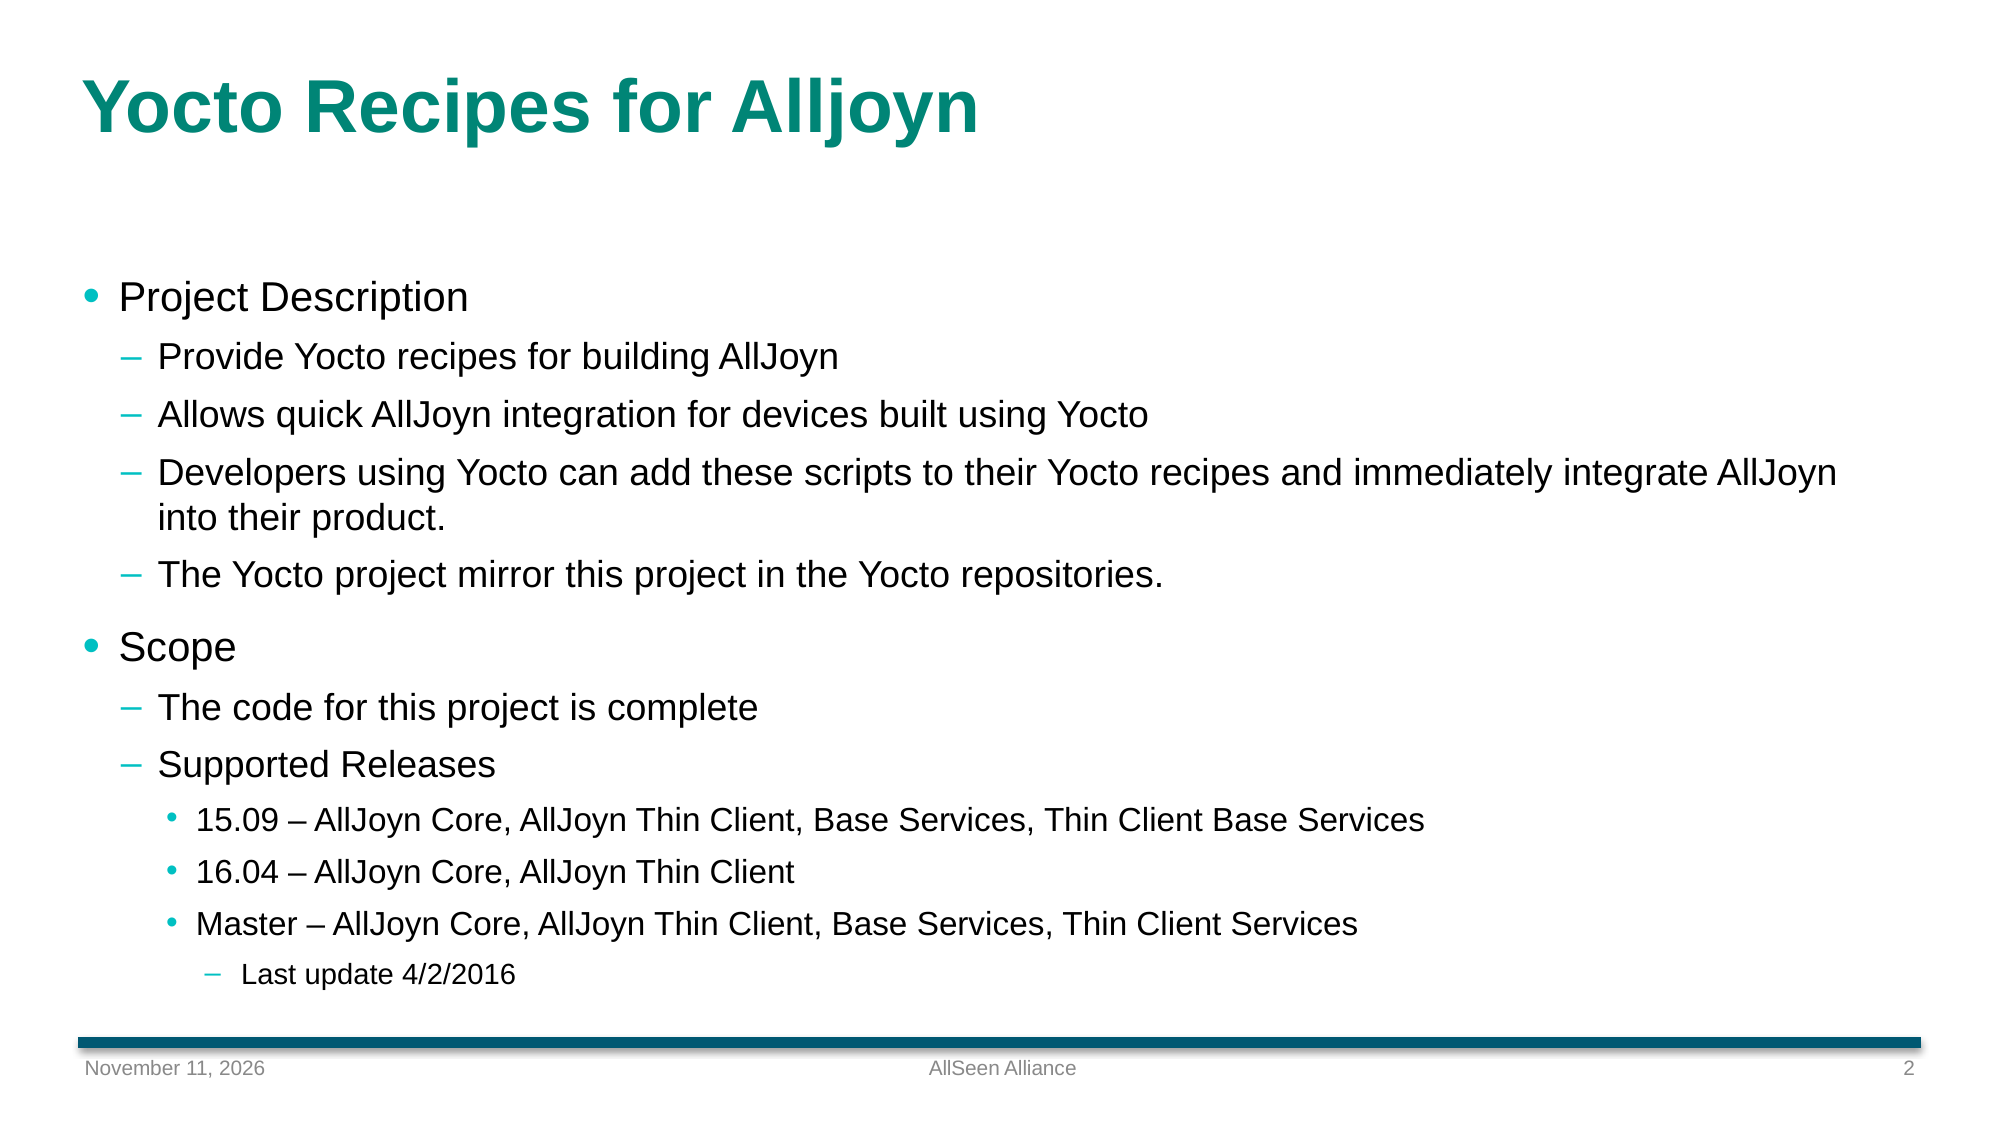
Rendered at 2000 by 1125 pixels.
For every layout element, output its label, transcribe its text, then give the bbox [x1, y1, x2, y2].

title Yocto Recipes for Alljoyn [73, 56, 1918, 159]
list Project Description Provide Yocto recipes for building AllJoyn Allows quick AllJoyn integration for devices built using Yocto Developers using Yocto can add these scripts to their Yocto recipes and immediately integrate AllJoyn into their product. The Yocto project mirror this project in the Yocto repositories. Scope The code for this project is complete Supported Releases 15.09 – AllJoyn Core, AllJoyn Thin Client, Base Services, Thin Client Base Services 16.04 – AllJoyn Core, AllJoyn Thin Client Master – AllJoyn Core, AllJoyn Thin Client, Base Services, Thin Client Services Last update 4/2/2016 [75, 262, 1916, 1005]
